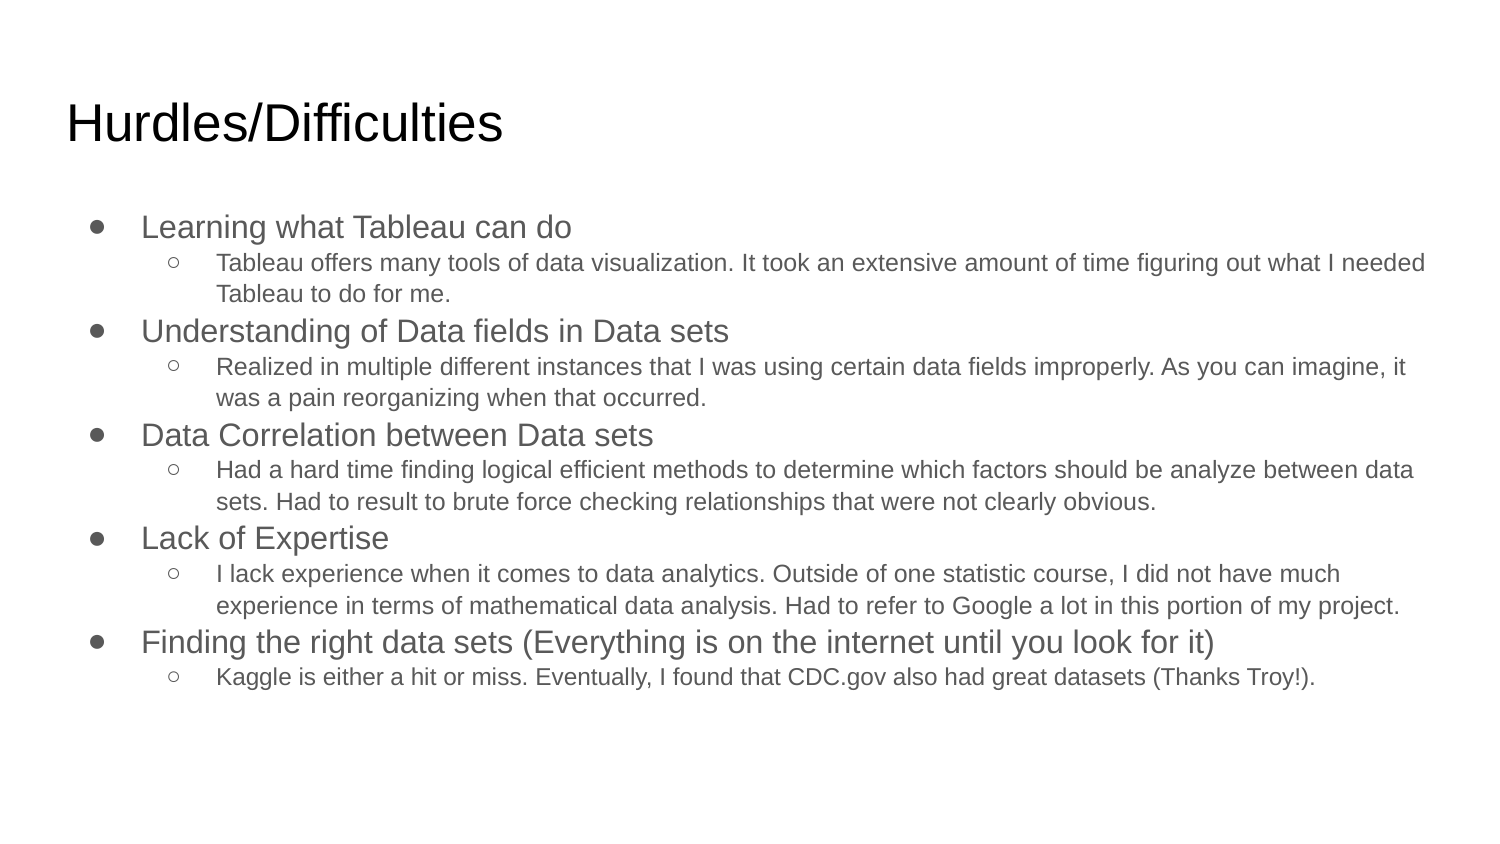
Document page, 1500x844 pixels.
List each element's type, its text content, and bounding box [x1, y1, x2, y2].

title Hurdles/Difficulties [51, 72, 1449, 167]
list Learning what Tableau can do Tableau offers many tools of data visualization. It took an extensive amount of time figuring out what I needed Tableau to do for me. Understanding of Data fields in Data sets Realized in multiple different instances that I was using certain data fields improperly. As you can imagine, it was a pain reorganizing when that occurred. Data Correlation between Data sets Had a hard time finding logical efficient methods to determine which factors should be analyze between data sets. Had to result to brute force checking relationships that were not clearly obvious. Lack of Expertise I lack experience when it comes to data analytics. Outside of one statistic course, I did not have much experience in terms of mathematical data analysis. Had to refer to Google a lot in this portion of my project. Finding the right data sets (Everything is on the internet until you look for it) Kaggle is either a hit or miss. Eventually, I found that CDC.gov also had great datasets (Thanks Troy!). [51, 189, 1449, 750]
